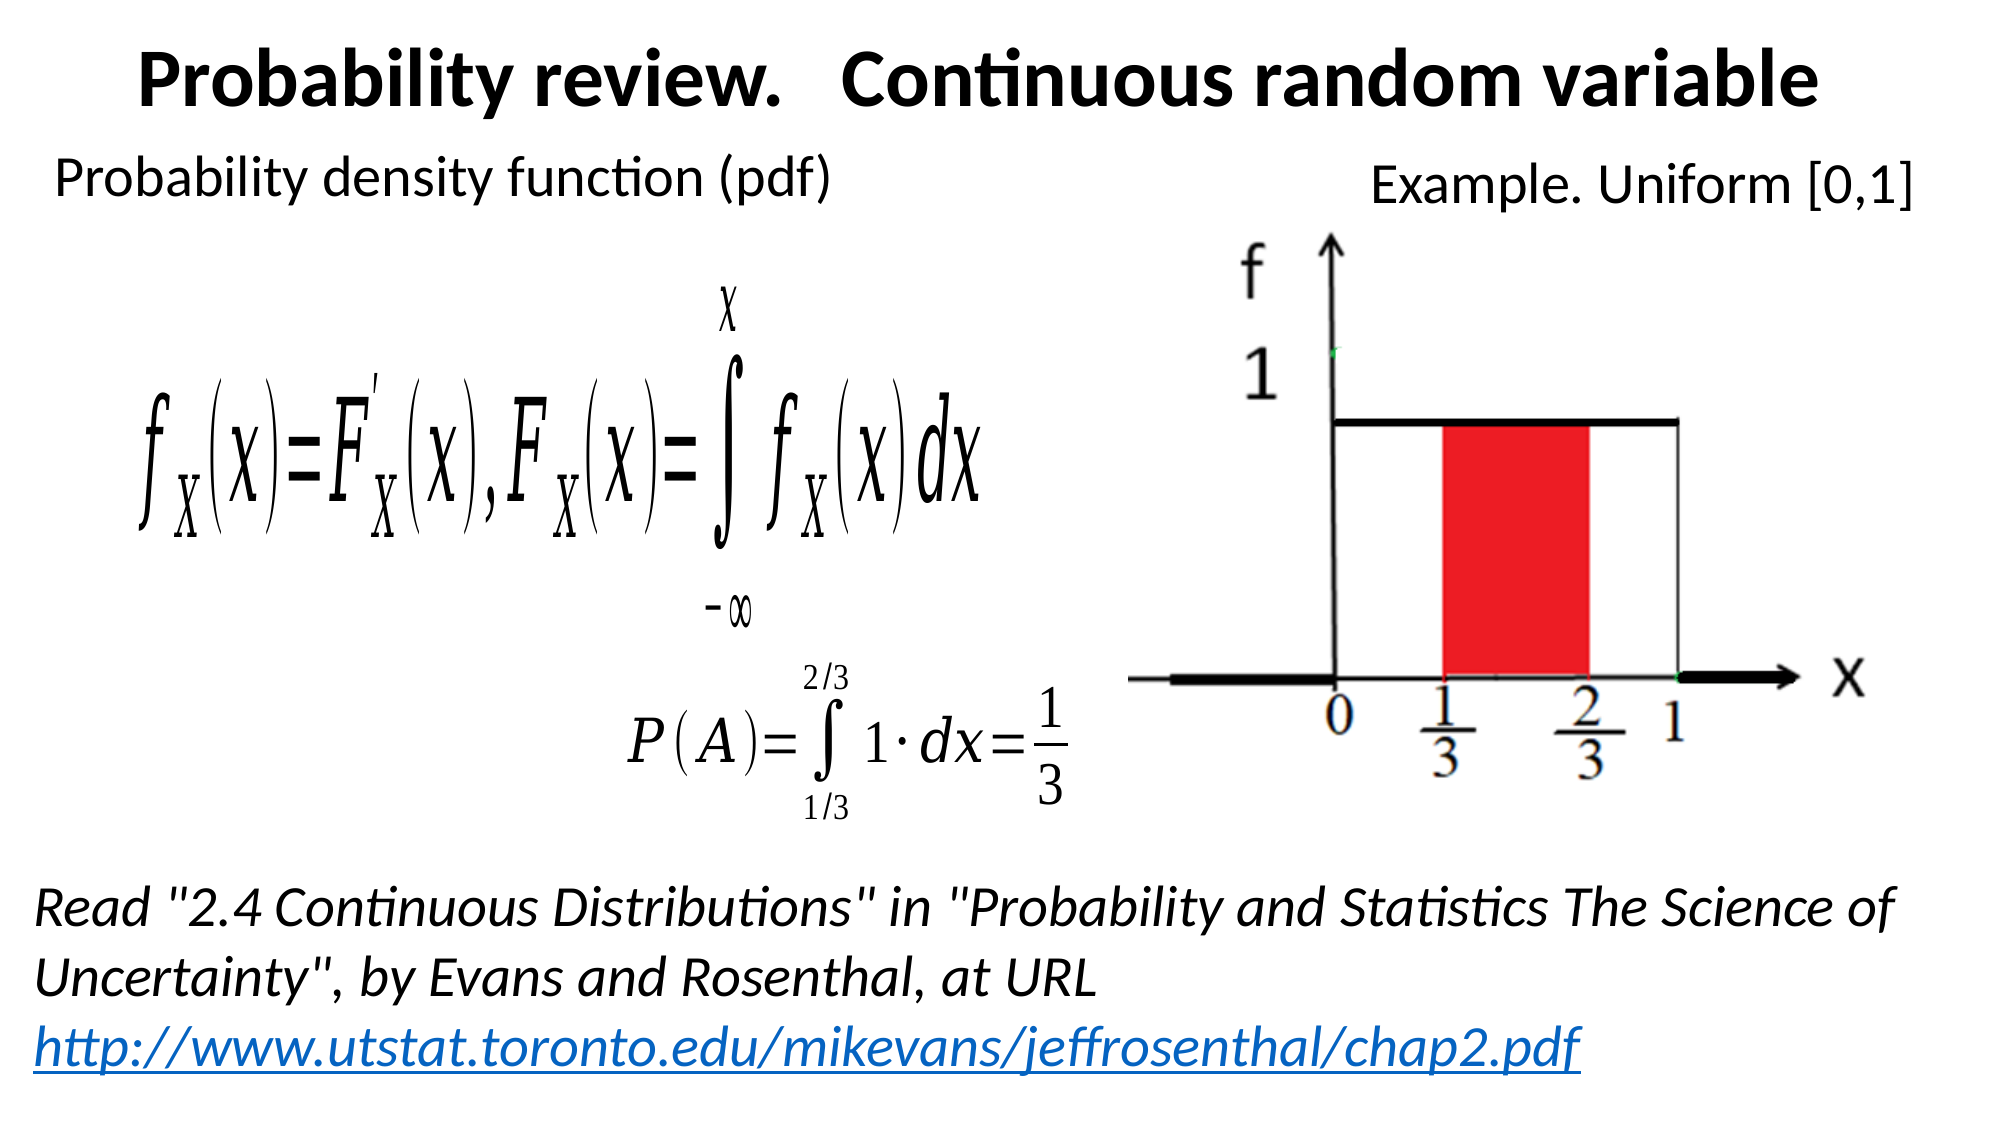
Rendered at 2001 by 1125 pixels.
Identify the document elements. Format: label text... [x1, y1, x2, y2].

text_box Probability density function (pdf) [40, 131, 1958, 216]
text_box Read "2.4 Continuous Distributions" in "Probability and Statistics The Science of Uncertainty", by Evans and Rosenthal, at URL http://www.utstat.toronto.edu/mikevans/jeffrosenthal/chap2.pdf [18, 861, 2000, 1086]
text_box Example. Uniform [0,1] [1355, 138, 1931, 223]
title Probability review. Continuous random variable [0, 0, 2000, 153]
picture [1128, 223, 1870, 795]
